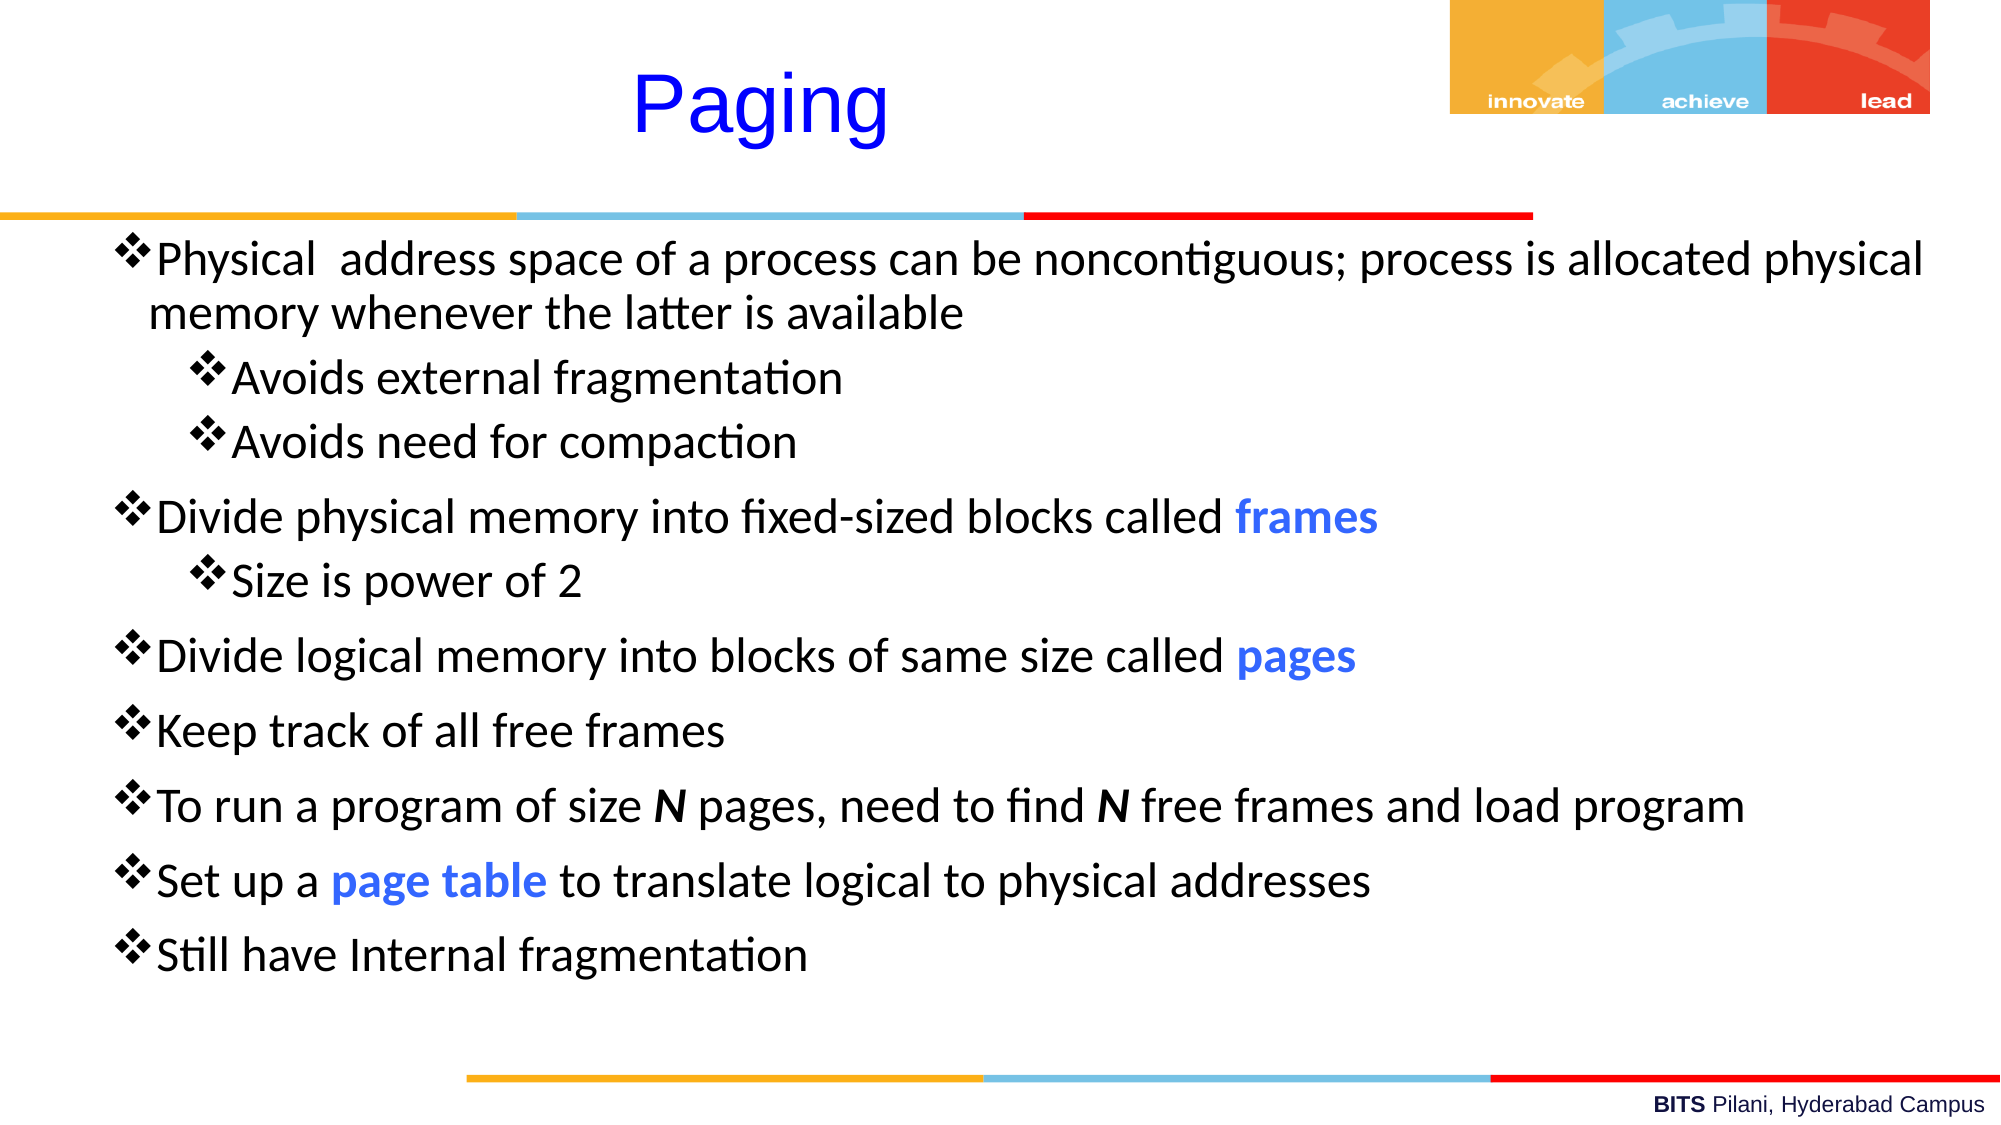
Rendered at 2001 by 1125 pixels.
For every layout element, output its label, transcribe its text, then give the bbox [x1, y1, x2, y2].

text_box Paging [63, 41, 1459, 157]
picture [1449, 0, 1930, 114]
text_box Physical address space of a process can be noncontiguous; process is allocated physical memory whenever the latter is available Avoids external fragmentation Avoids need for compaction Divide physical memory into fixed-sized blocks called frames Size is power of 2 Divide logical memory into blocks of same size called pages Keep track of all free frames To run a program of size N pages, need to find N free frames and load program Set up a page table to translate logical to physical addresses Still have Internal fragmentation [95, 225, 1967, 1055]
